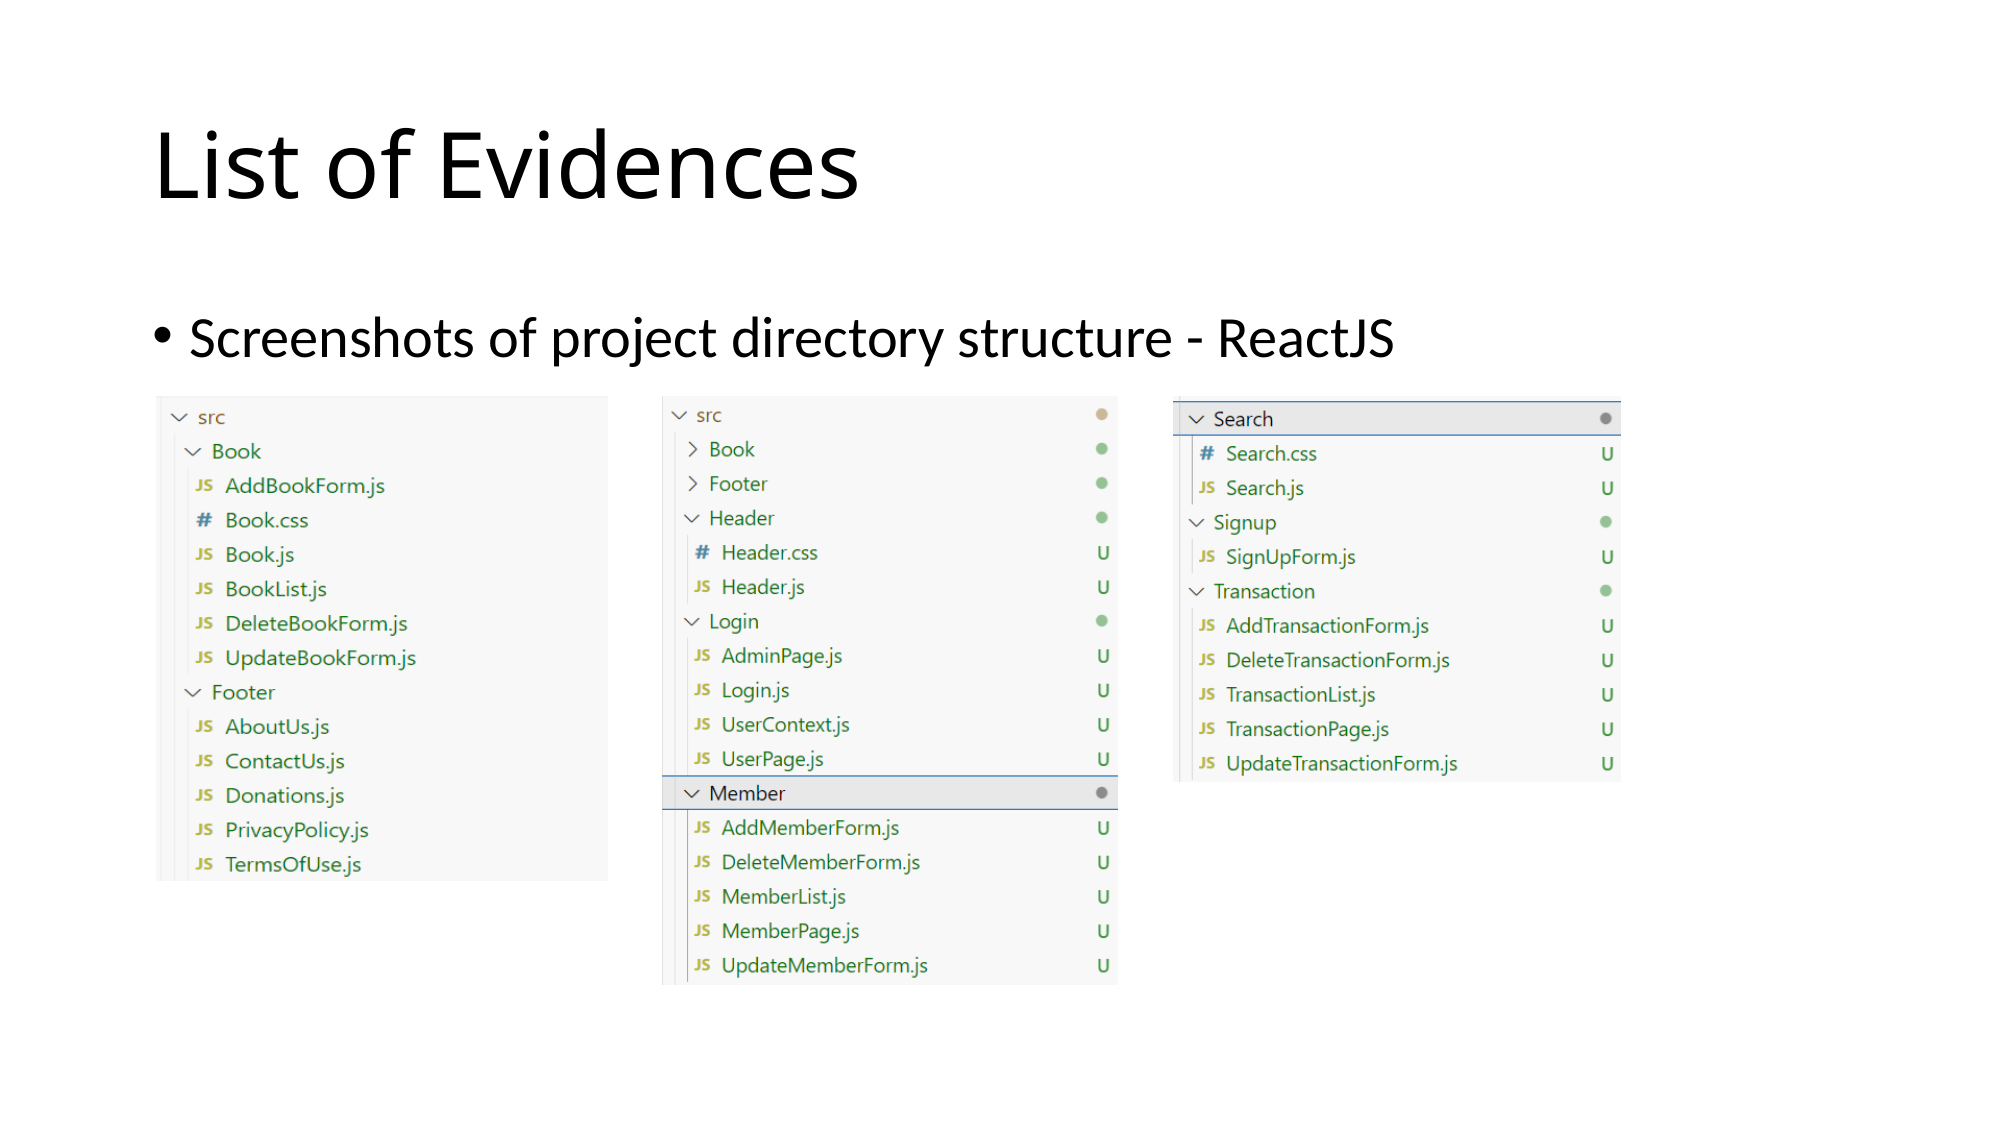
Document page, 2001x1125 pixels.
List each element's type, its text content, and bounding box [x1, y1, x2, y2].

picture [662, 396, 1118, 985]
list Screenshots of project directory structure - ReactJS [137, 299, 1863, 1014]
title List of Evidences [137, 59, 1863, 278]
picture [1173, 396, 1621, 782]
picture [156, 396, 608, 881]
